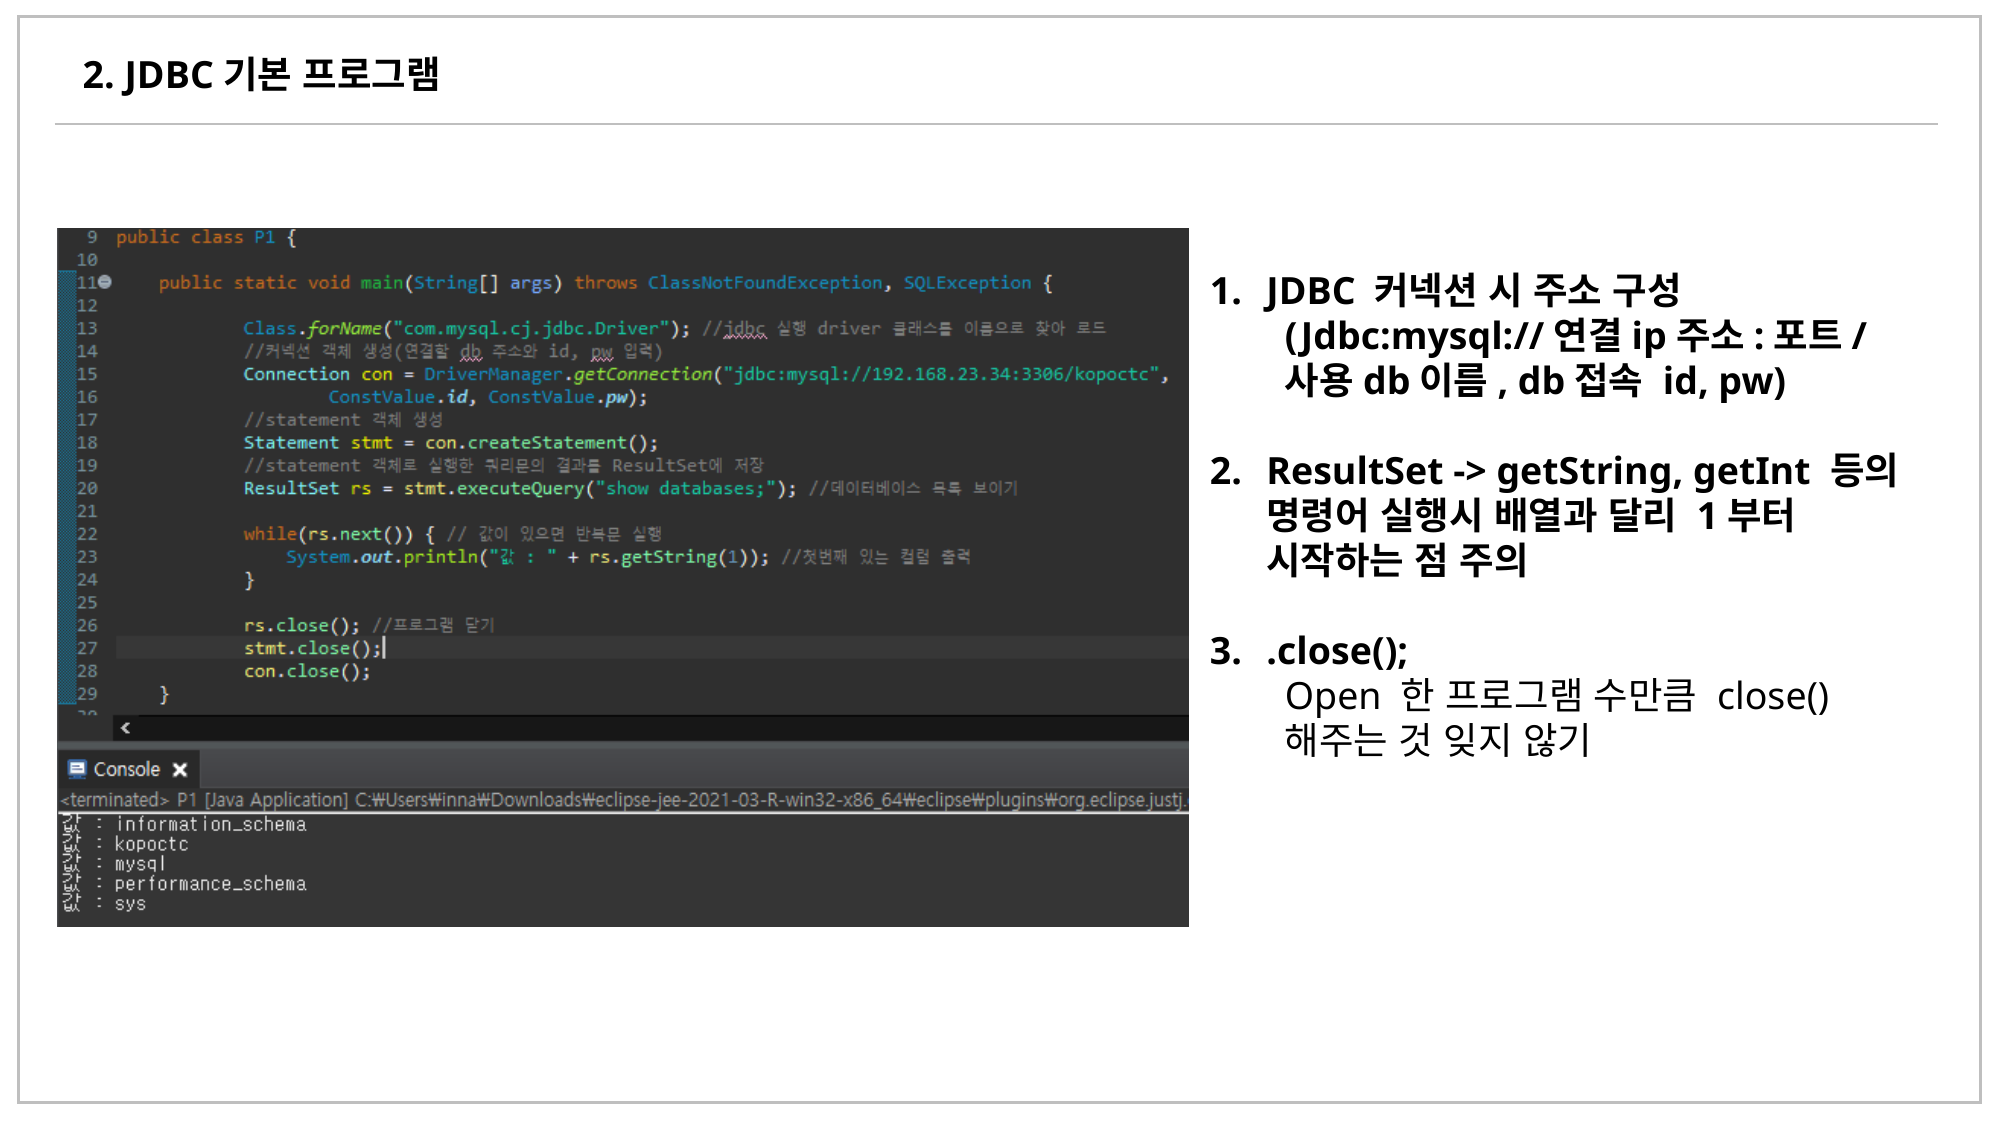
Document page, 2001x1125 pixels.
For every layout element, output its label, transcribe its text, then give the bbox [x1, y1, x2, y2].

text_box 2. JDBC기본 프로그램 [68, 43, 456, 104]
picture [57, 228, 1189, 927]
text_box JDBC 커넥션 시 주소 구성 (Jdbc:mysql://연결ip주소:포트/사용db이름, db접속 id, pw) ResultSet -> getString, getInt 등의 명령어 실행시 배열과 달리 1부터 시작하는 점 주의 .close(); Open 한 프로그램 수만큼 close() 해주는 것 잊지 않기 [1195, 259, 1943, 860]
